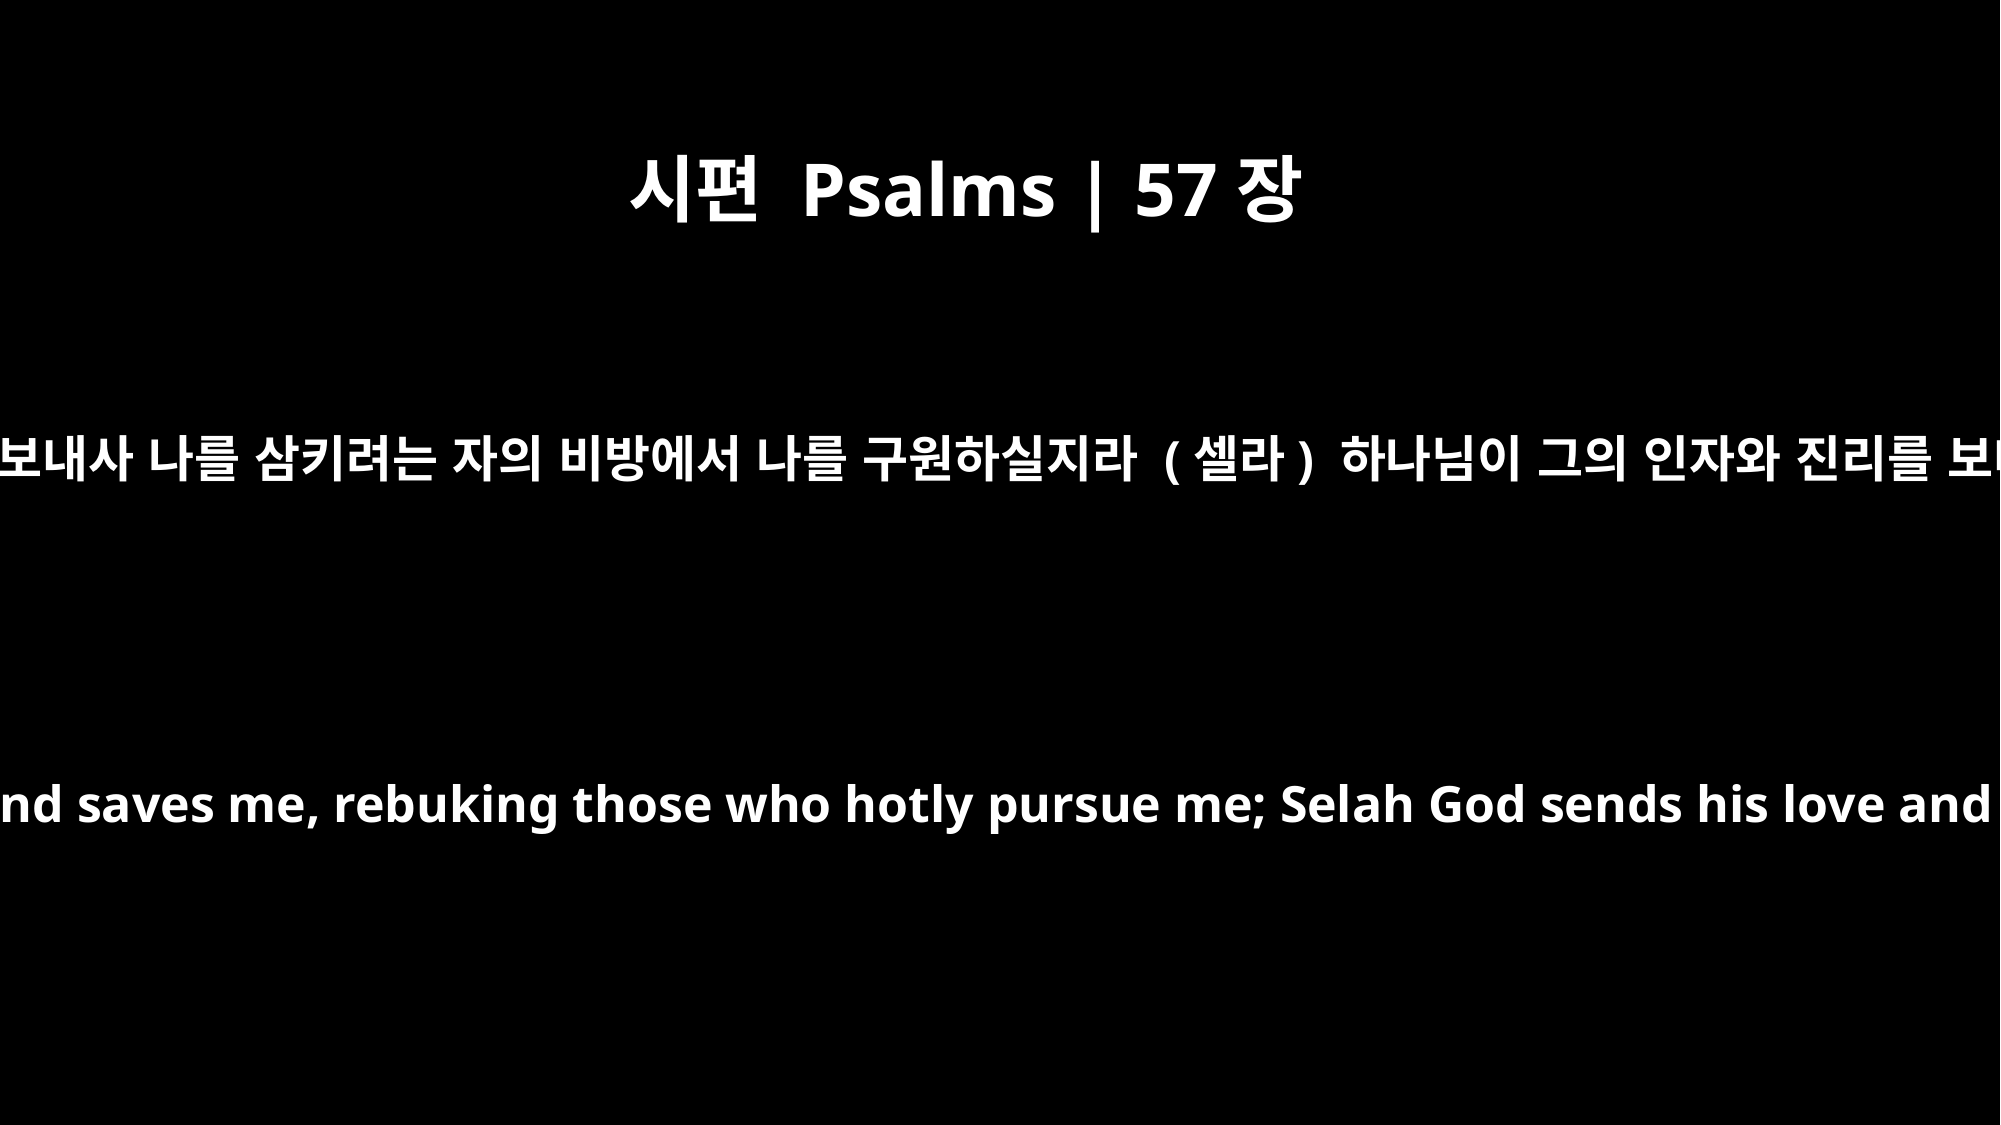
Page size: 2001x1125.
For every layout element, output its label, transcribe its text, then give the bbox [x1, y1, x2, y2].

text_box 시편 Psalms | 57장 [613, 136, 1319, 239]
text_box 3 그가 하늘에서 보내사 나를 삼키려는 자의 비방에서 나를 구원하실지라 (셀라) 하나님이 그의 인자와 진리를 보내시리로다 [0, 359, 2000, 495]
text_box He sends from heaven and saves me, rebuking those who hotly pursue me; Selah God sends his love and his faithfulness. [0, 764, 2000, 840]
